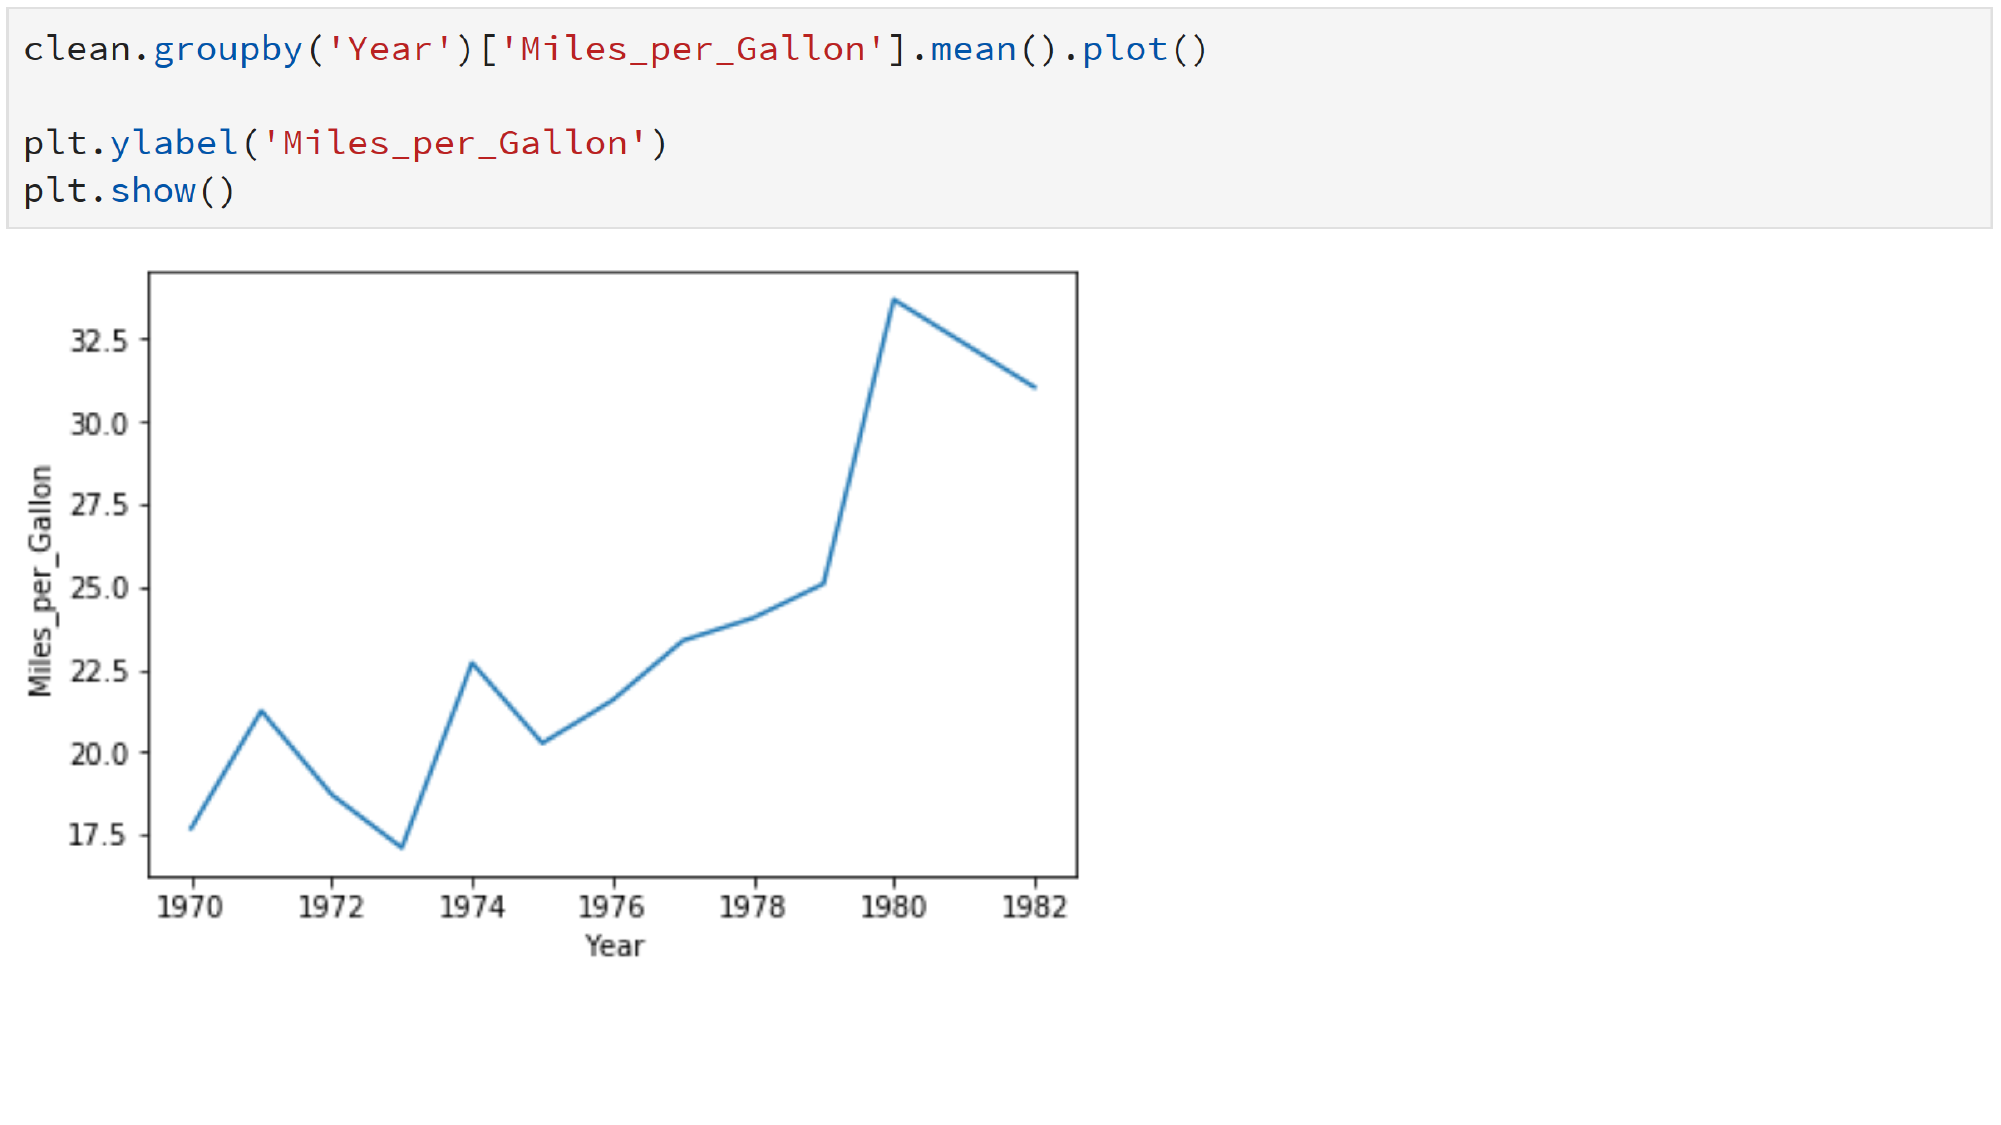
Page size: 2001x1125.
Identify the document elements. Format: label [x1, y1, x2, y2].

picture [0, 0, 2000, 970]
